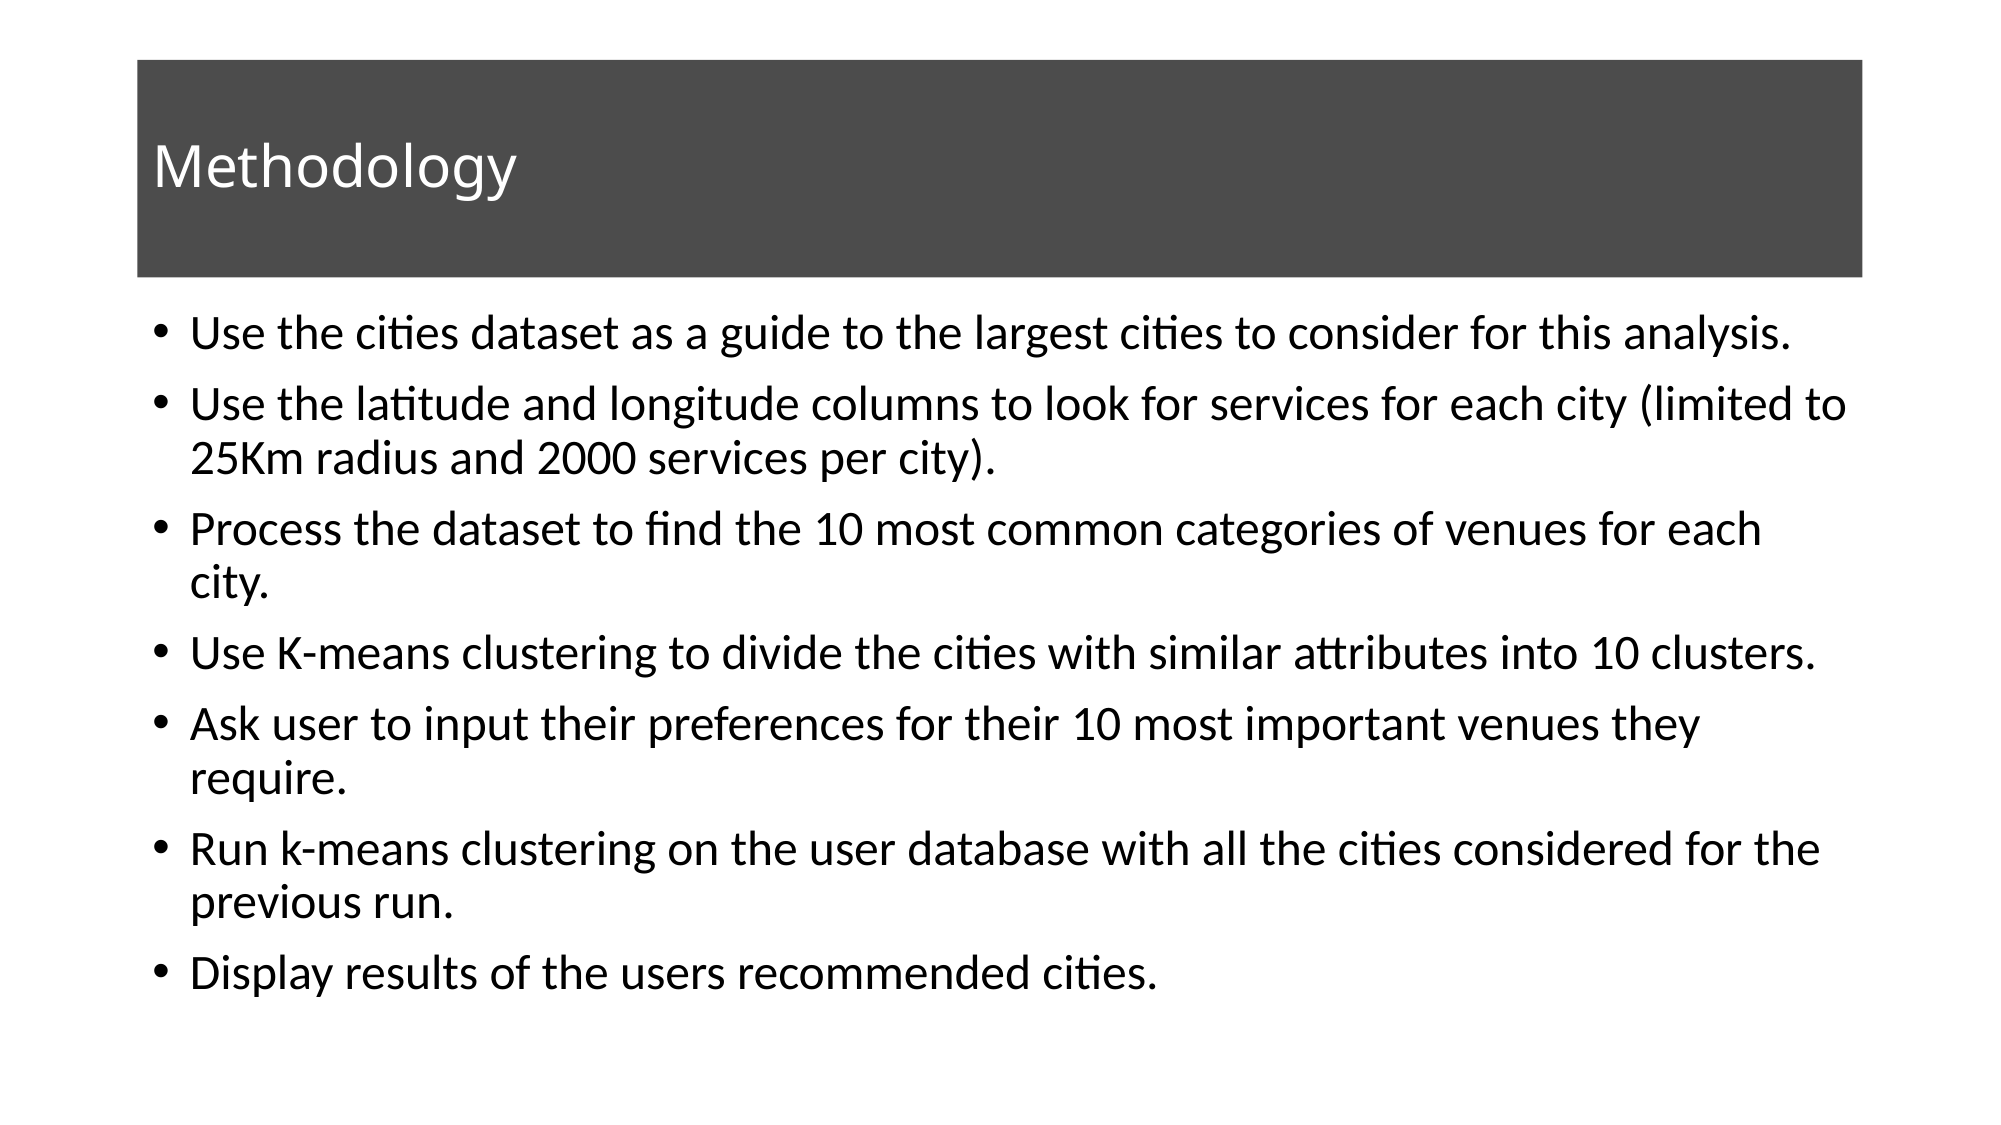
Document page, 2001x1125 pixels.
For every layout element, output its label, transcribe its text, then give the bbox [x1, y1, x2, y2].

list Use the cities dataset as a guide to the largest cities to consider for this analysis. Use the latitude and longitude columns to look for services for each city (limited to 25Km radius and 2000 services per city). Process the dataset to find the 10 most common categories of venues for each city. Use K-means clustering to divide the cities with similar attributes into 10 clusters. Ask user to input their preferences for their 10 most important venues they require. Run k-means clustering on the user database with all the cities considered for the previous run. Display results of the users recommended cities. [137, 299, 1863, 1014]
title Methodology [137, 59, 1863, 278]
